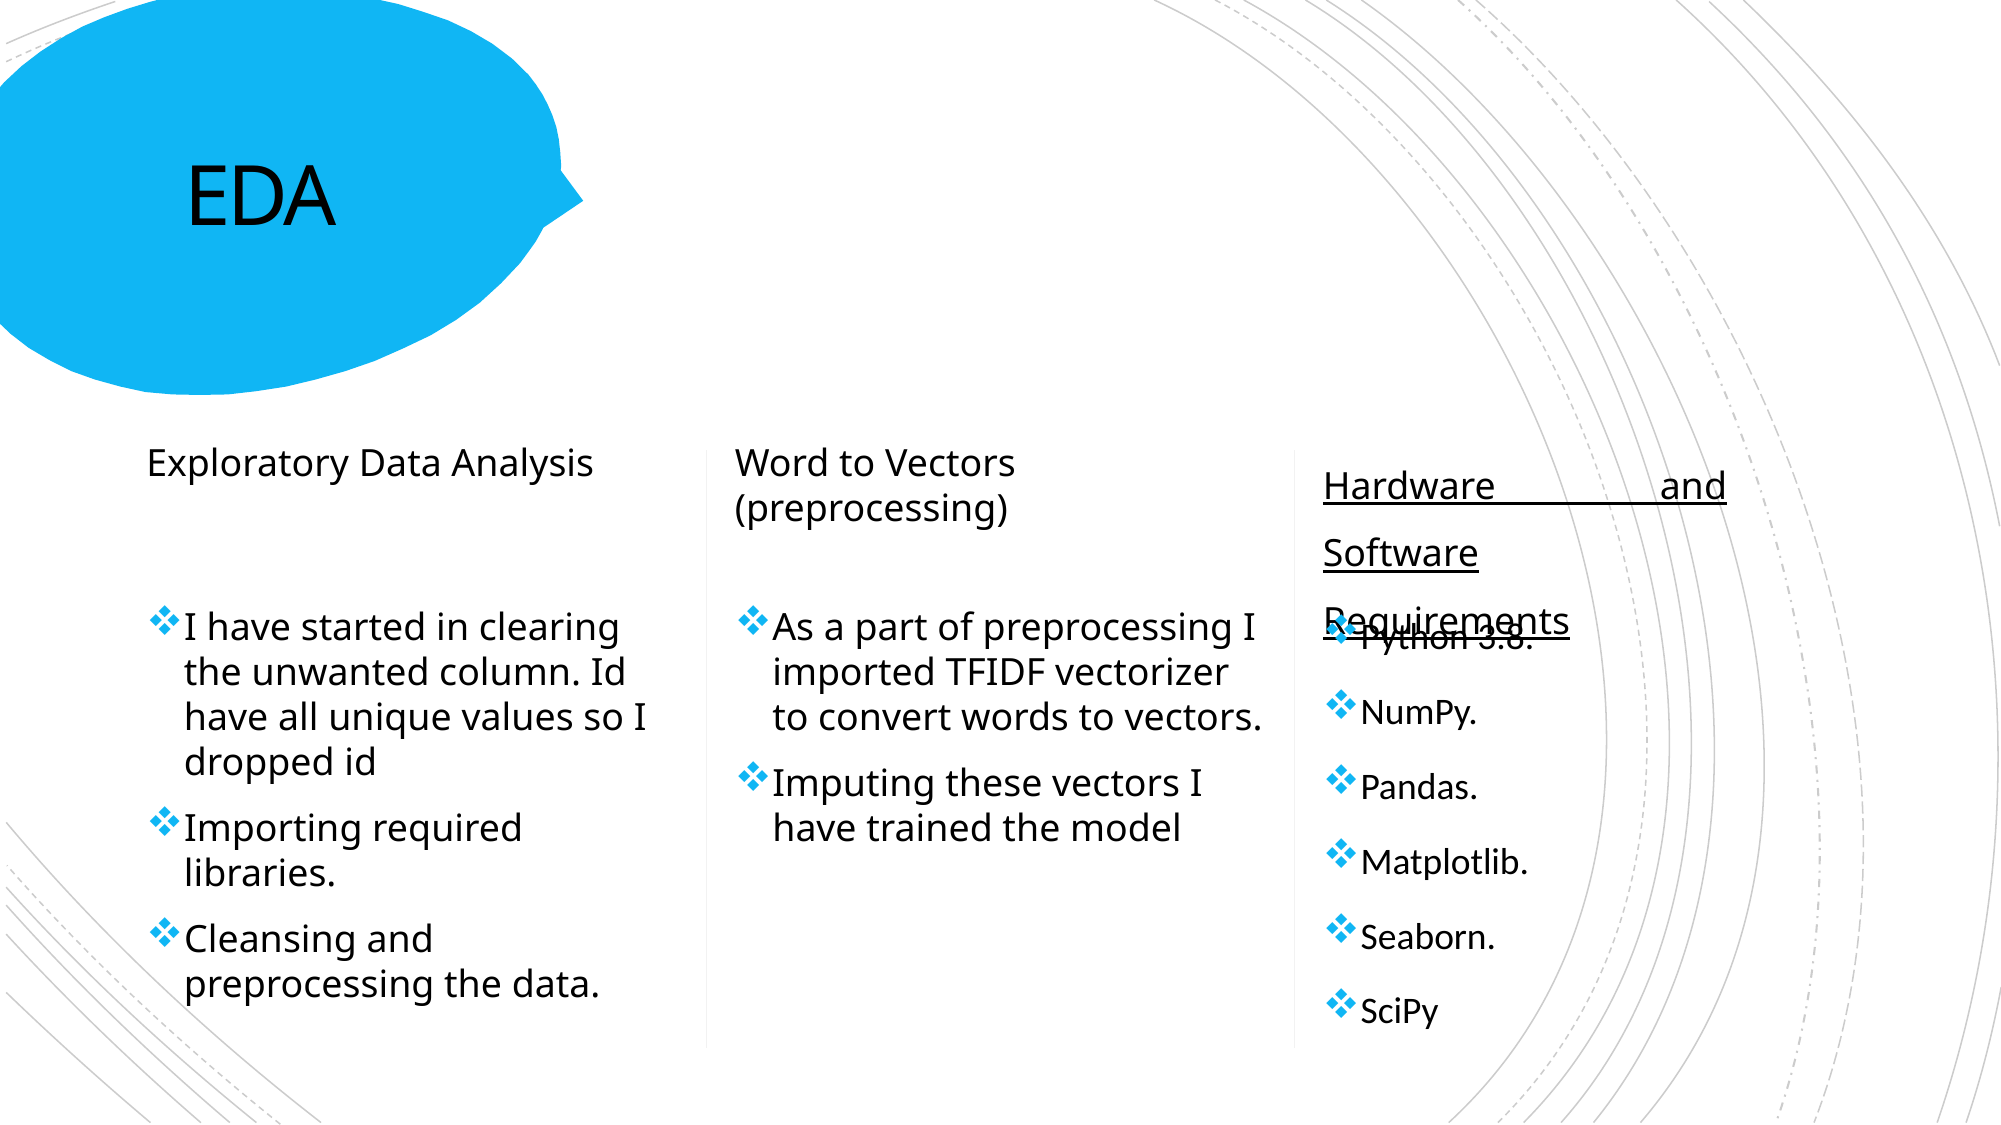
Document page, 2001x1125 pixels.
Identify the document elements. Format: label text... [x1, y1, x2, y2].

list Word to Vectors (preprocessing) [719, 431, 1281, 595]
list Exploratory Data Analysis [131, 431, 693, 595]
title EDA [5, 0, 516, 402]
list I have started in clearing the unwanted column. Id have all unique values so I dropped id Importing required libraries. Cleansing and preprocessing the data. [131, 595, 693, 987]
list Python 3.8. NumPy. Pandas. Matplotlib. Seaborn. SciPy [1307, 595, 1869, 1028]
list As a part of preprocessing I imported TFIDF vectorizer to convert words to vectors. Imputing these vectors I have trained the model [719, 595, 1281, 987]
list Hardware and Software Requirements [1307, 431, 1743, 563]
